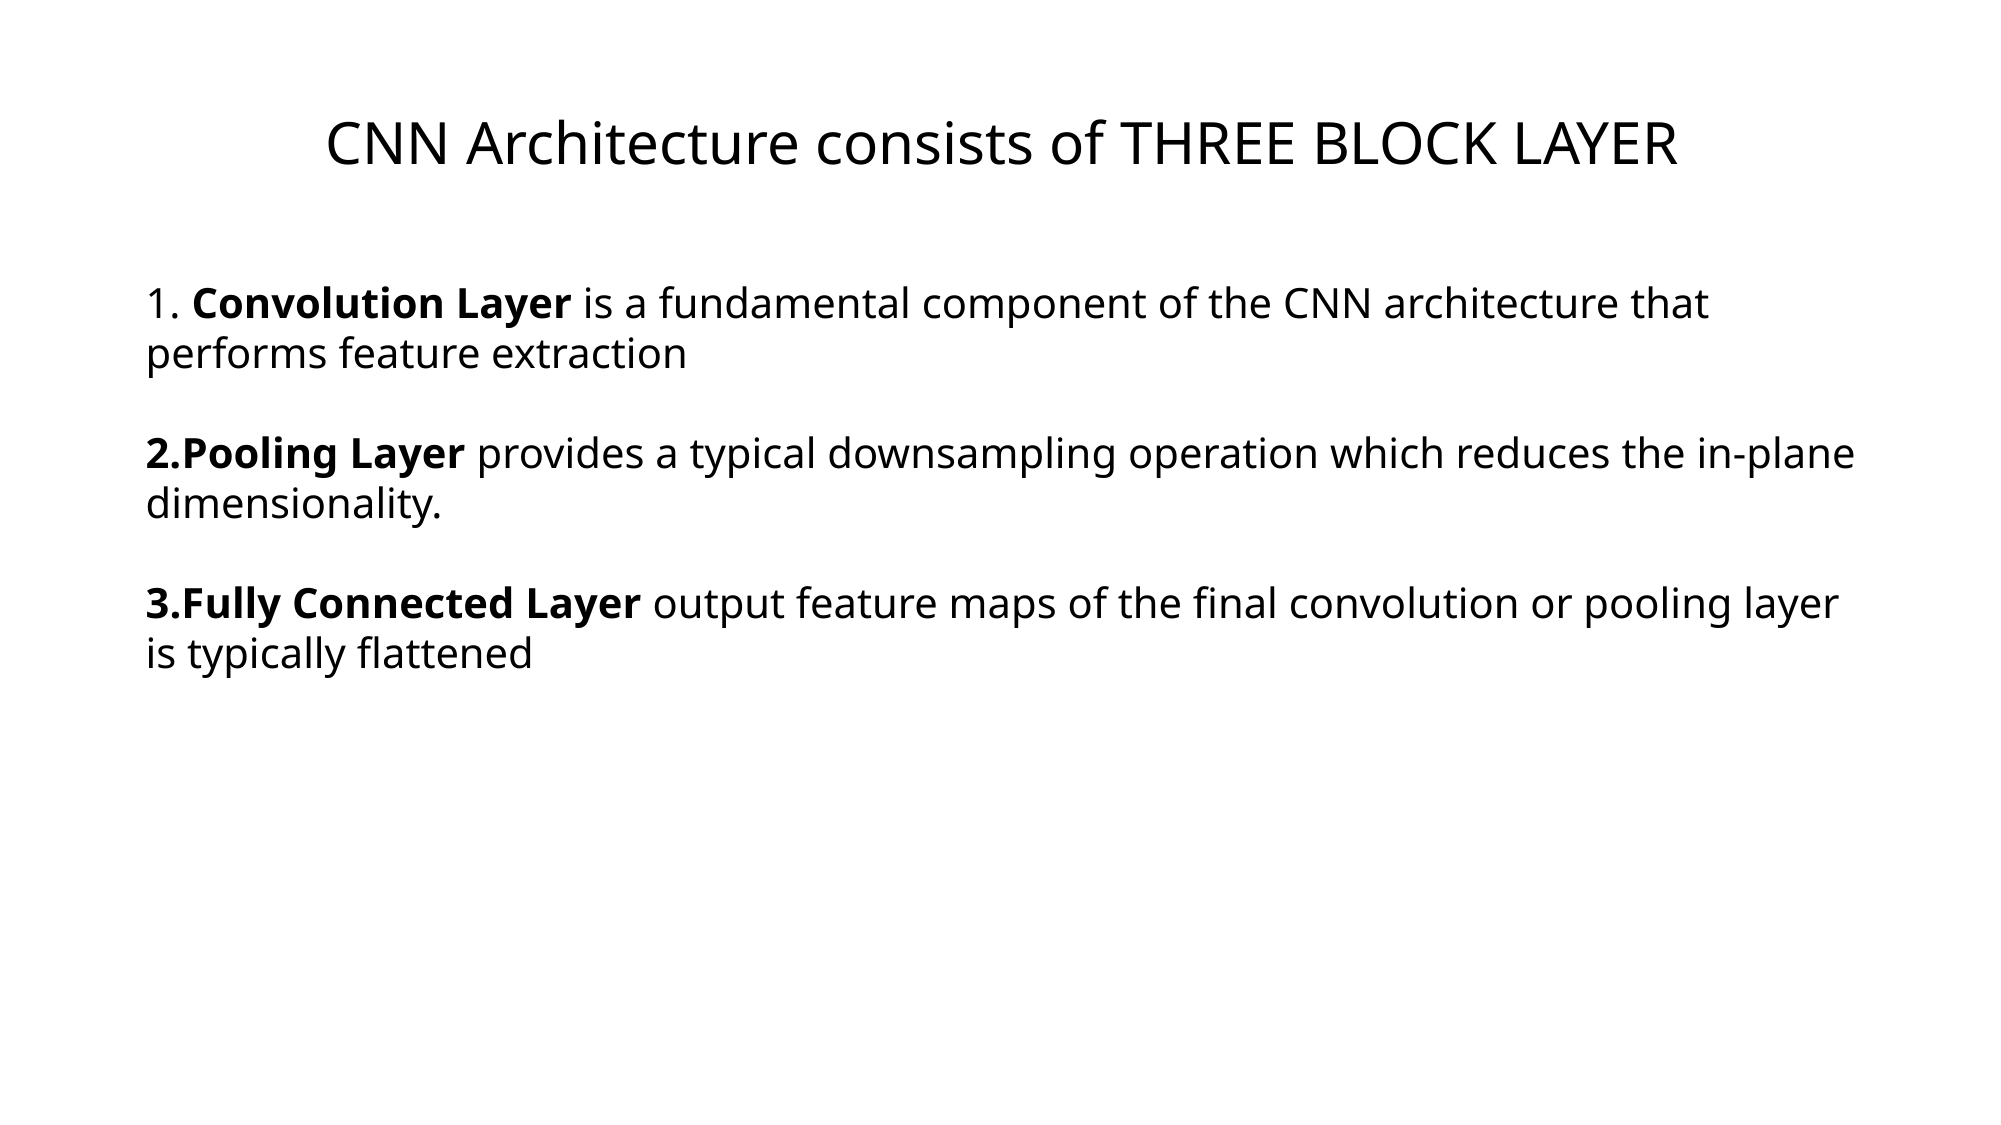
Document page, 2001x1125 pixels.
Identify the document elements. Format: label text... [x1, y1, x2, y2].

text_box CNN Architecture consists of THREE BLOCK LAYER Convolution Layer is a fundamental component of the CNN architecture that performs feature extraction Pooling Layer provides a typical downsampling operation which reduces the in-plane dimensionality. 3.Fully Connected Layer output feature maps of the final convolution or pooling layer is typically flattened [130, 99, 1874, 685]
